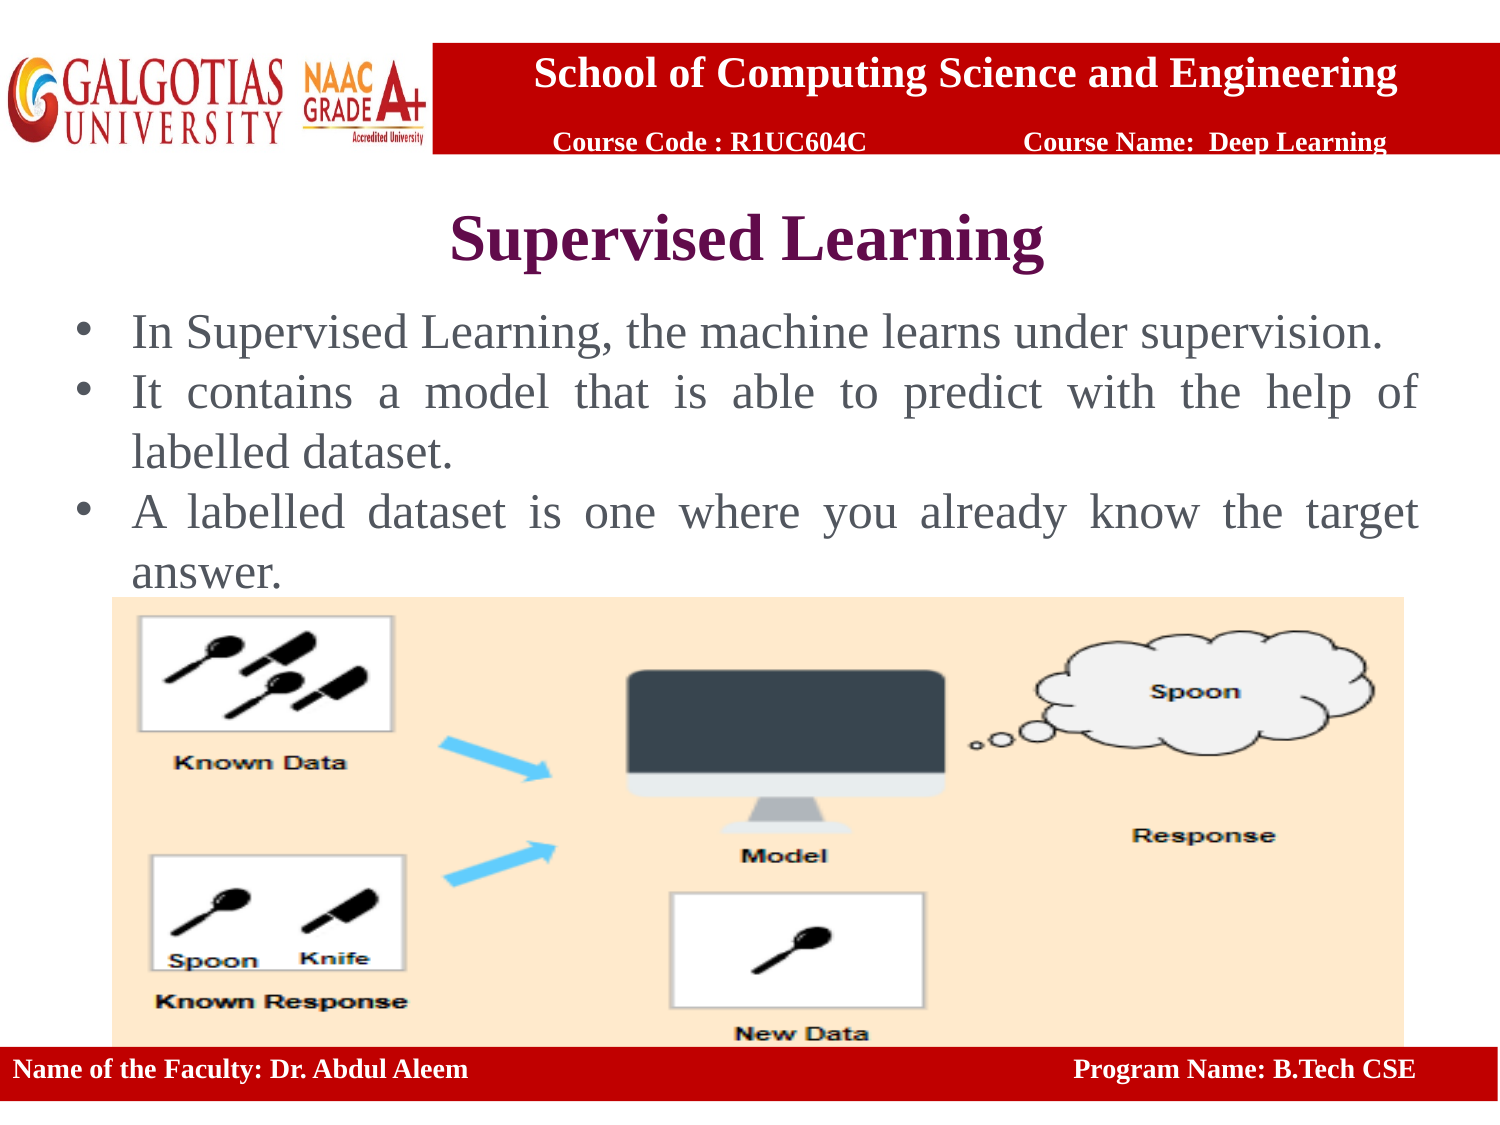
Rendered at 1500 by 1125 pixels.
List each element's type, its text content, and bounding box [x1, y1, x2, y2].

text_box In Supervised Learning, the machine learns under supervision. It contains a model that is able to predict with the help of labelled dataset. A labelled dataset is one where you already know the target answer. [60, 290, 1435, 606]
text_box Supervised Learning [72, 139, 1423, 328]
picture [111, 597, 1405, 1052]
text_box Name of the Faculty: Dr. Abdul Aleem Program Name: B.Tech CSE [0, 1046, 1498, 1102]
picture [0, 42, 432, 155]
text_box School of Computing Science and Engineering Course Code : R1UC604C Course Name: Deep Learning [433, 42, 1500, 155]
